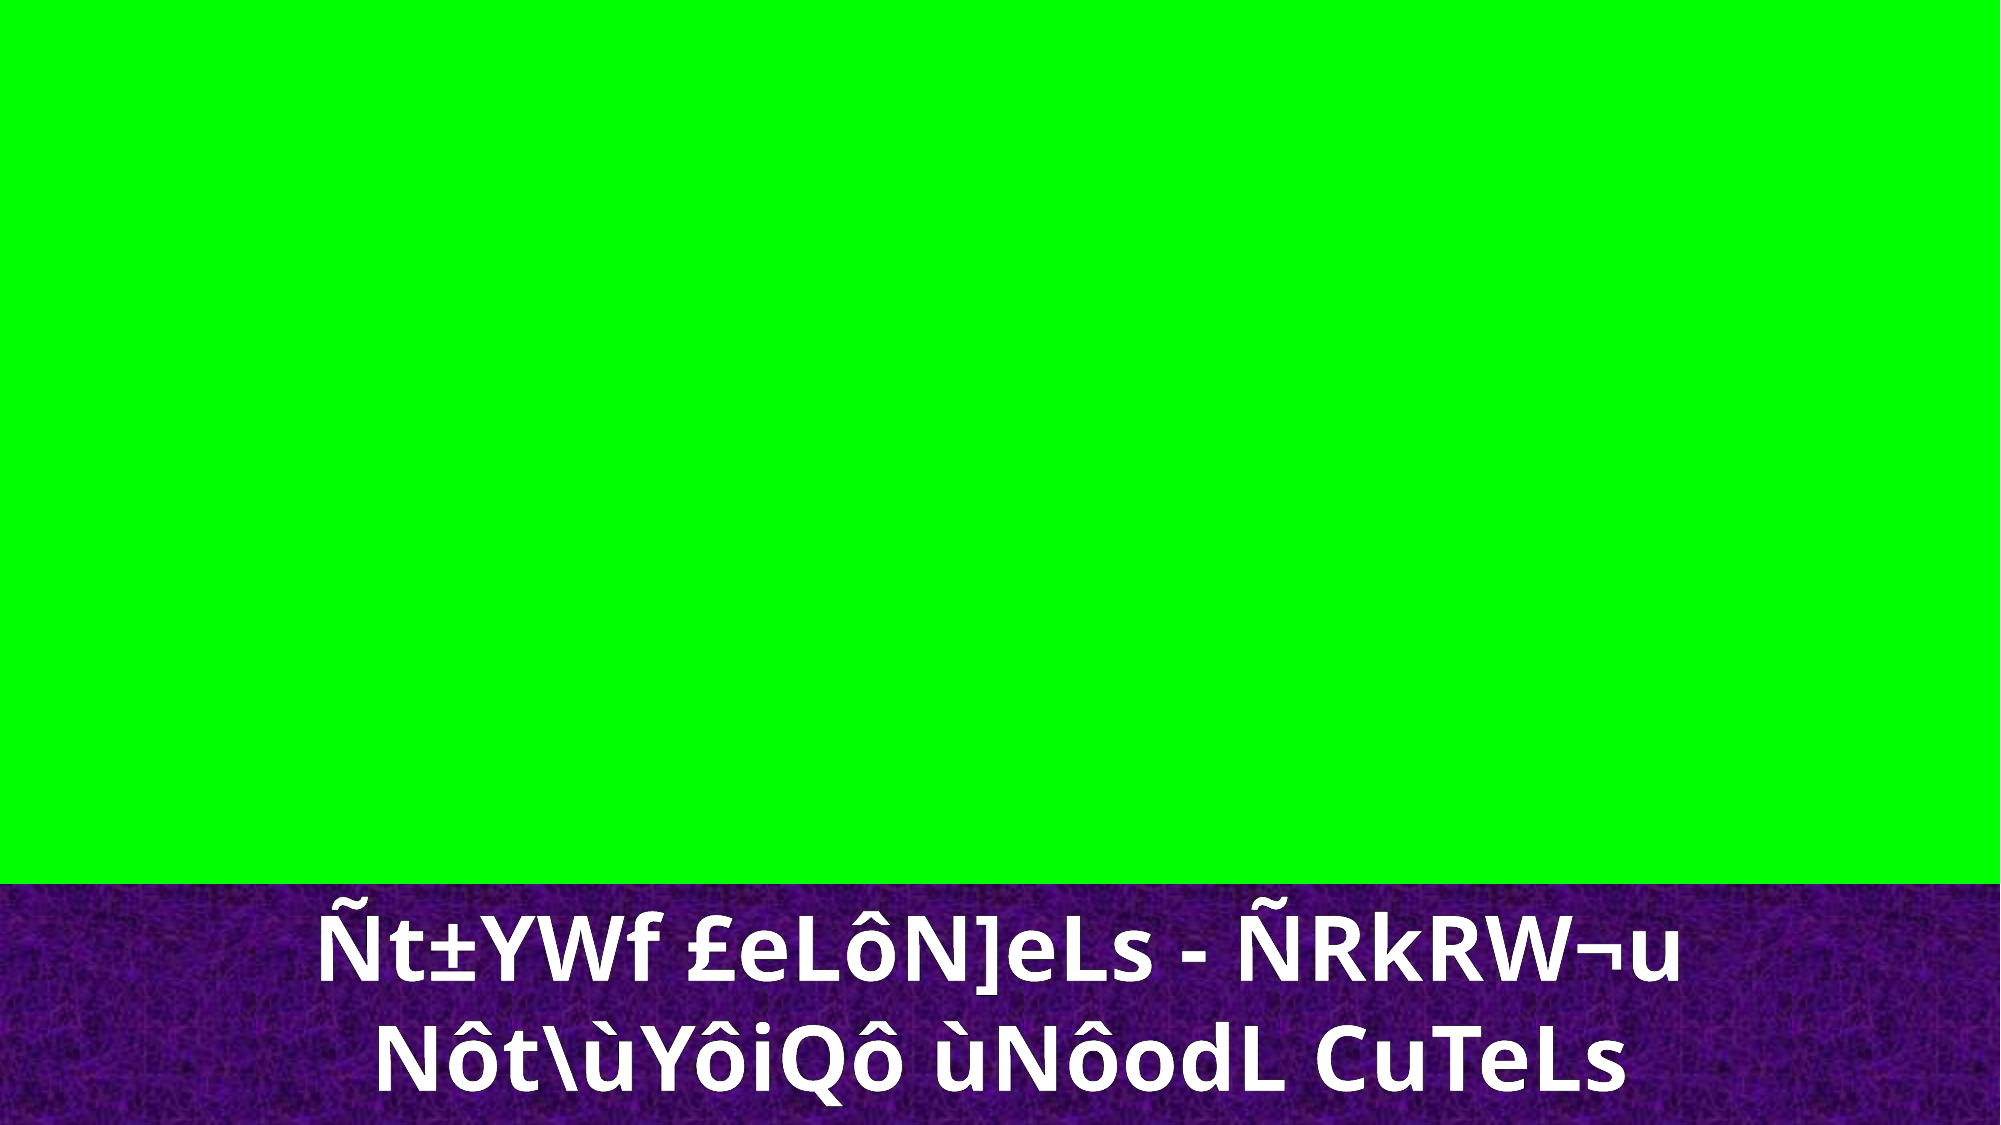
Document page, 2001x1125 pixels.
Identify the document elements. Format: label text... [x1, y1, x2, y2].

text_box [0, 884, 2000, 1125]
text_box Ñt±YWf £eLôN]eLs - ÑRkRW¬u Nôt\ùYôiQô ùNôodL CuTeLs [283, 882, 1717, 1117]
